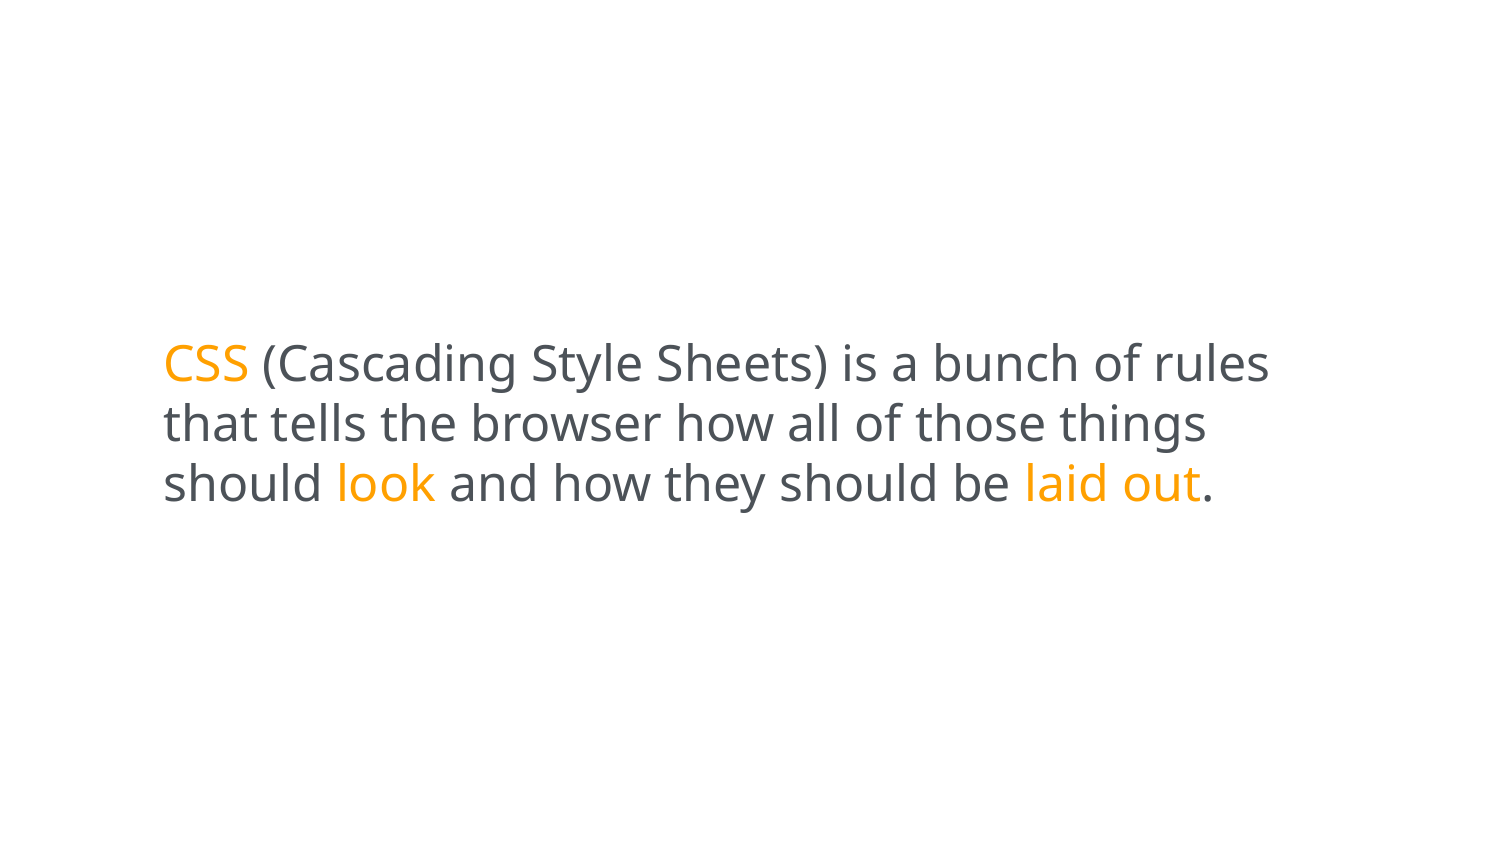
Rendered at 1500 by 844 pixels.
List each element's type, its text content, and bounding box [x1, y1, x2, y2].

text_box CSS (Cascading Style Sheets) is a bunch of rules that tells the browser how all of those things should look and how they should be laid out. [148, 190, 1352, 654]
